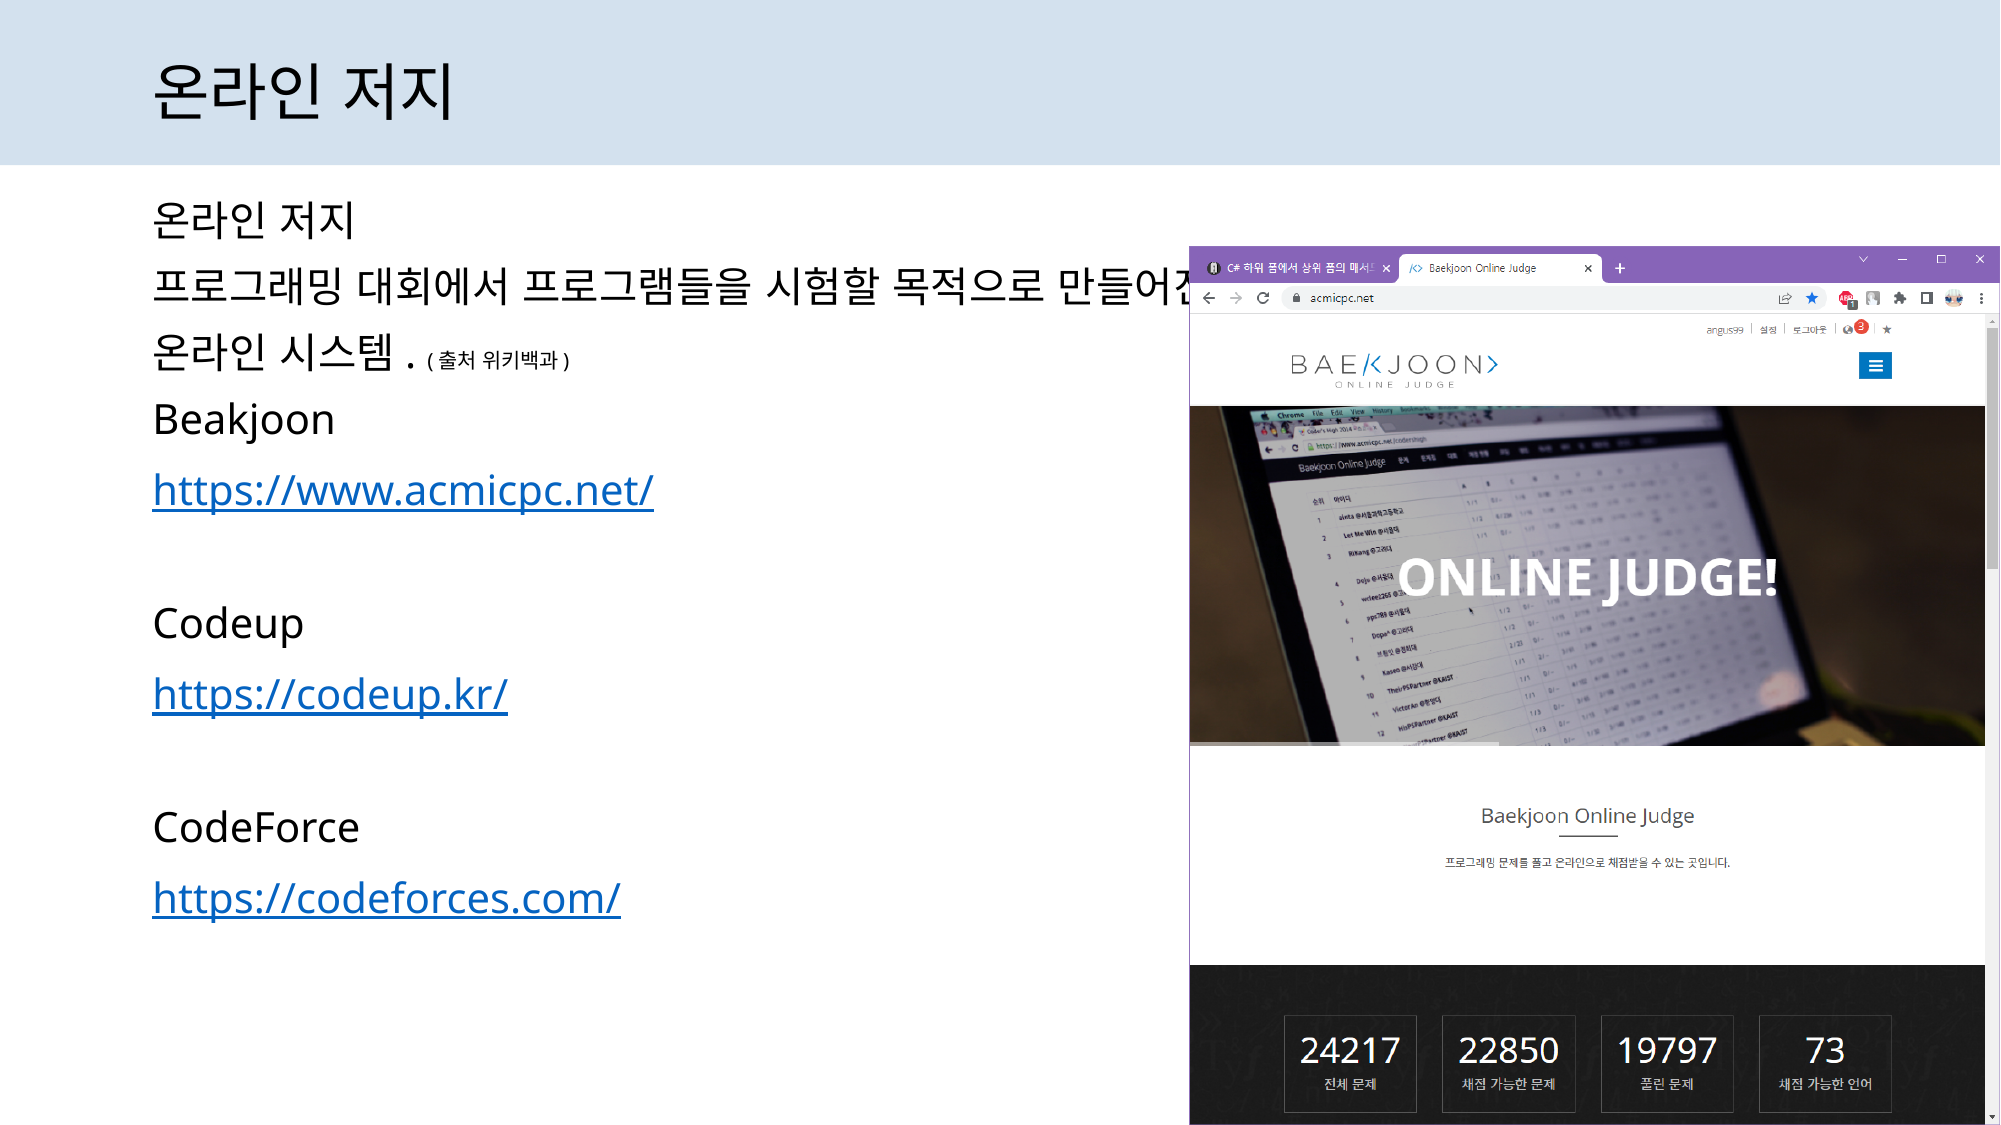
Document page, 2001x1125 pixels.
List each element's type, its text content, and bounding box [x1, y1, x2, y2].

list 온라인 저지 프로그래밍 대회에서 프로그램들을 시험할 목적으로 만들어진 온라인 시스템. (출처 위키백과) Beakjoon https://www.acmicpc.net/ Codeup https://codeup.kr/ CodeForce https://codeforces.com/ [137, 193, 1863, 1090]
picture [1189, 246, 2000, 1125]
title 온라인 저지 [137, 59, 1863, 131]
